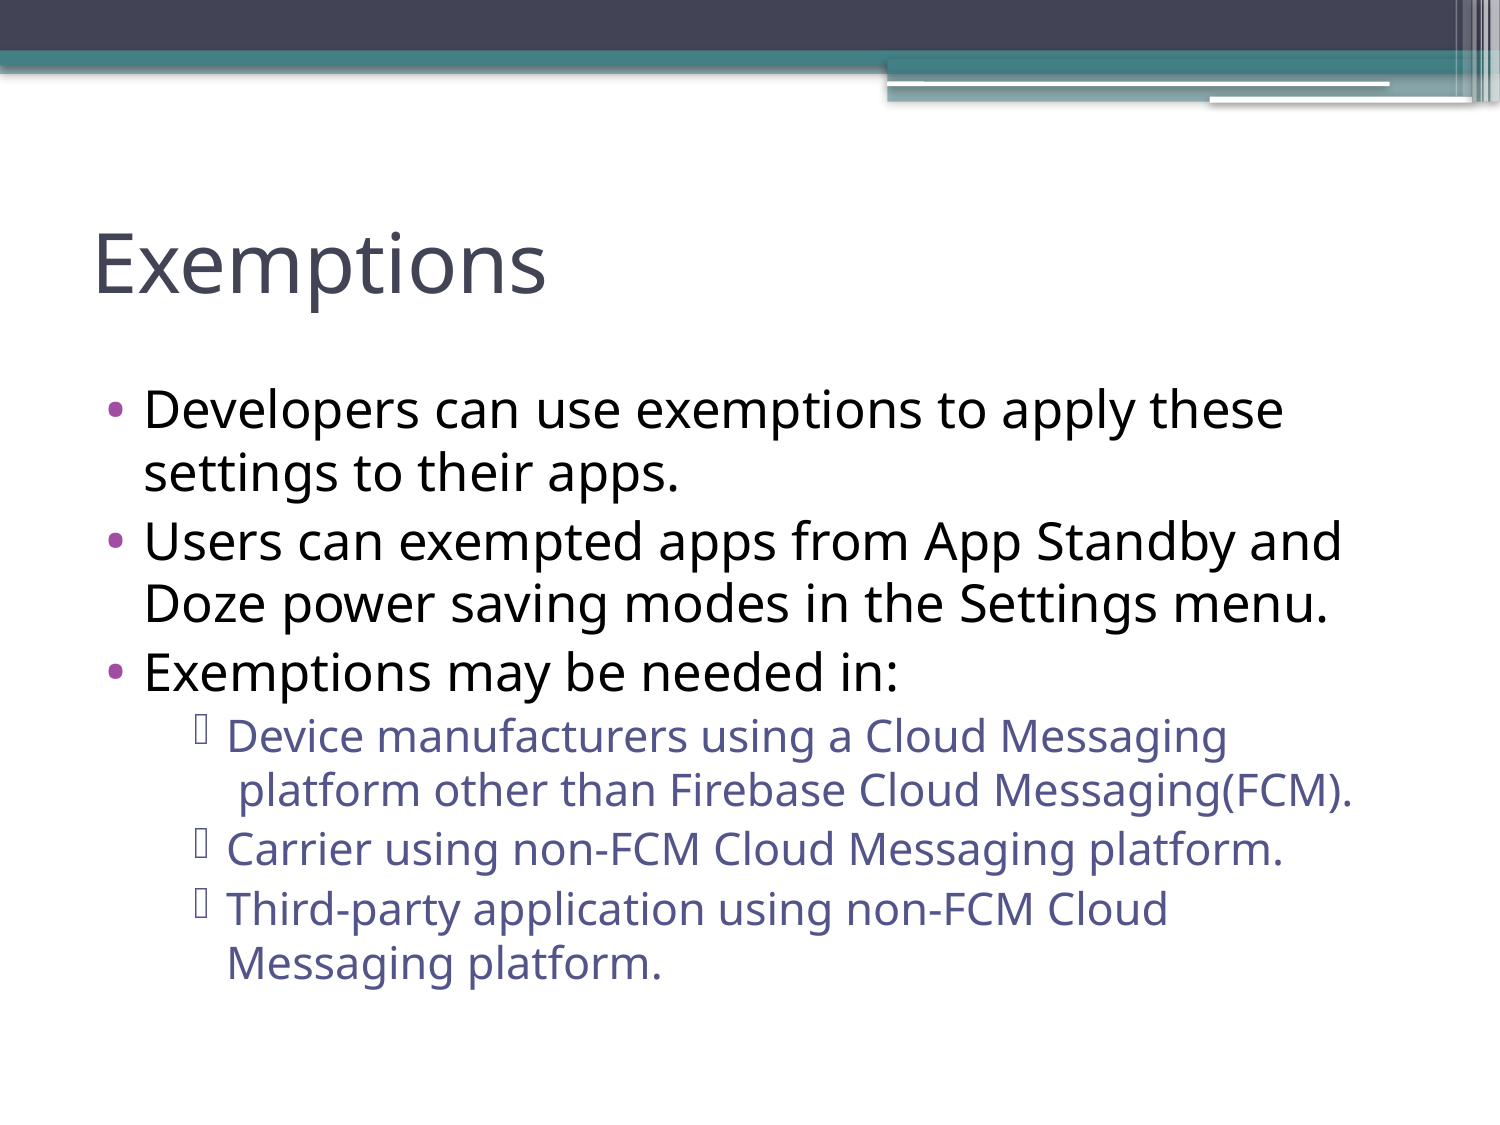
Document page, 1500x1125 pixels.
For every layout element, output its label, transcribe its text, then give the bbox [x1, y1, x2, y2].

list Developers can use exemptions to apply these settings to their apps. Users can exempted apps from App Standby and Doze power saving modes in the Settings menu. Exemptions may be needed in: Device manufacturers using a Cloud Messaging platform other than Firebase Cloud Messaging(FCM). Carrier using non-FCM Cloud Messaging platform. Third-party application using non-FCM Cloud Messaging platform. [75, 368, 1425, 1079]
title Exemptions [76, 172, 1427, 348]
